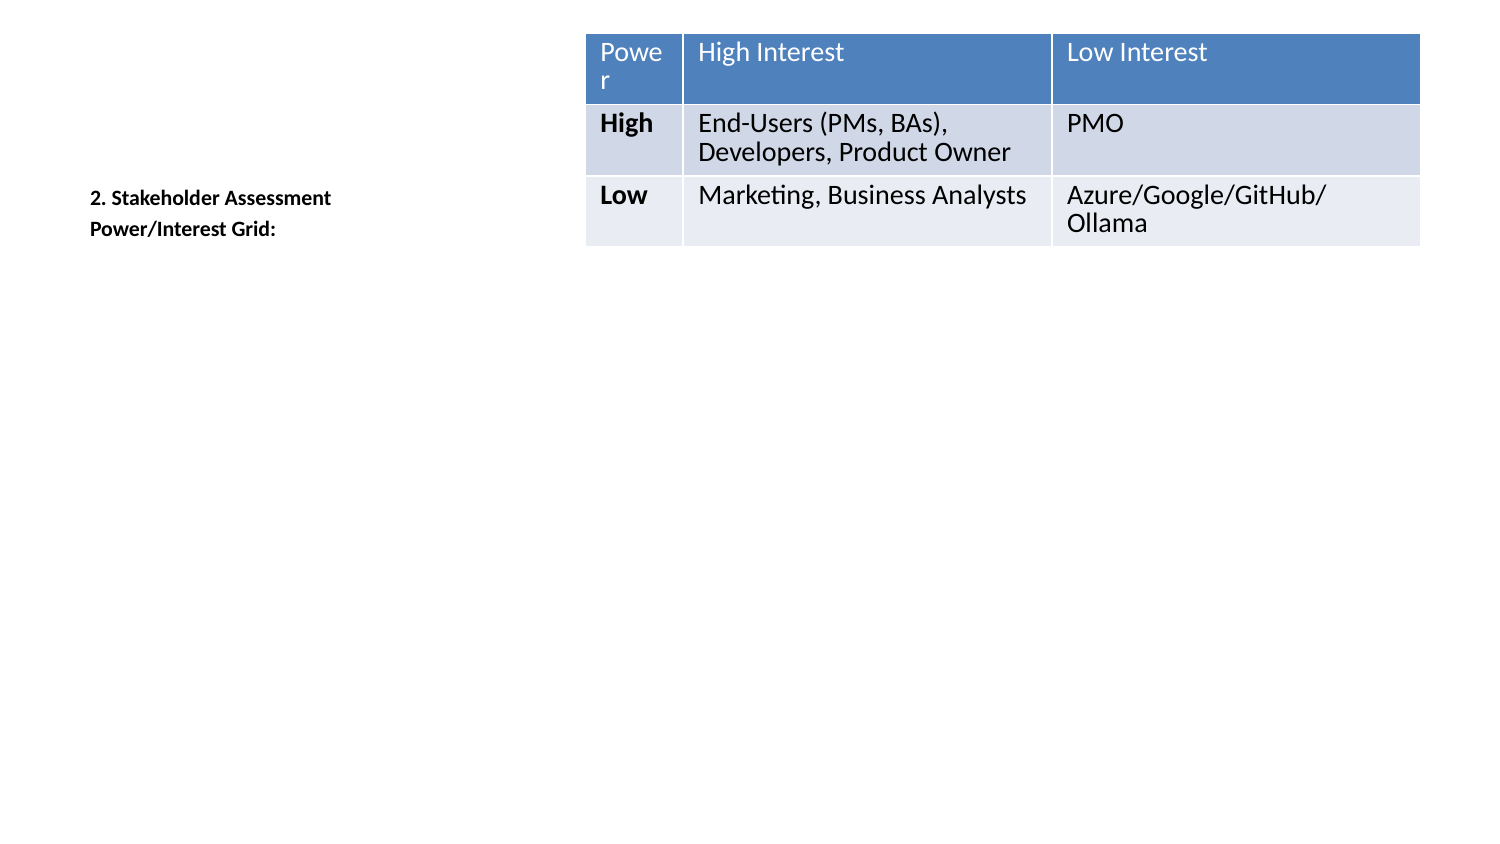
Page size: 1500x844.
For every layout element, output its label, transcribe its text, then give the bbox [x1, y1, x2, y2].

table_cell Marketing, Business Analysts [684, 177, 1051, 246]
table_header Power [586, 34, 682, 104]
table_cell High [586, 105, 682, 175]
table_cell PMO [1053, 105, 1420, 175]
table_header High Interest [684, 34, 1051, 104]
table_cell End-Users (PMs, BAs), Developers, Product Owner [684, 105, 1051, 175]
list 2. Stakeholder Assessment Power/Interest Grid: [75, 176, 569, 754]
table_cell Low [586, 177, 682, 246]
table_cell Azure/Google/GitHub/Ollama [1053, 177, 1420, 246]
table_header Low Interest [1053, 34, 1420, 104]
